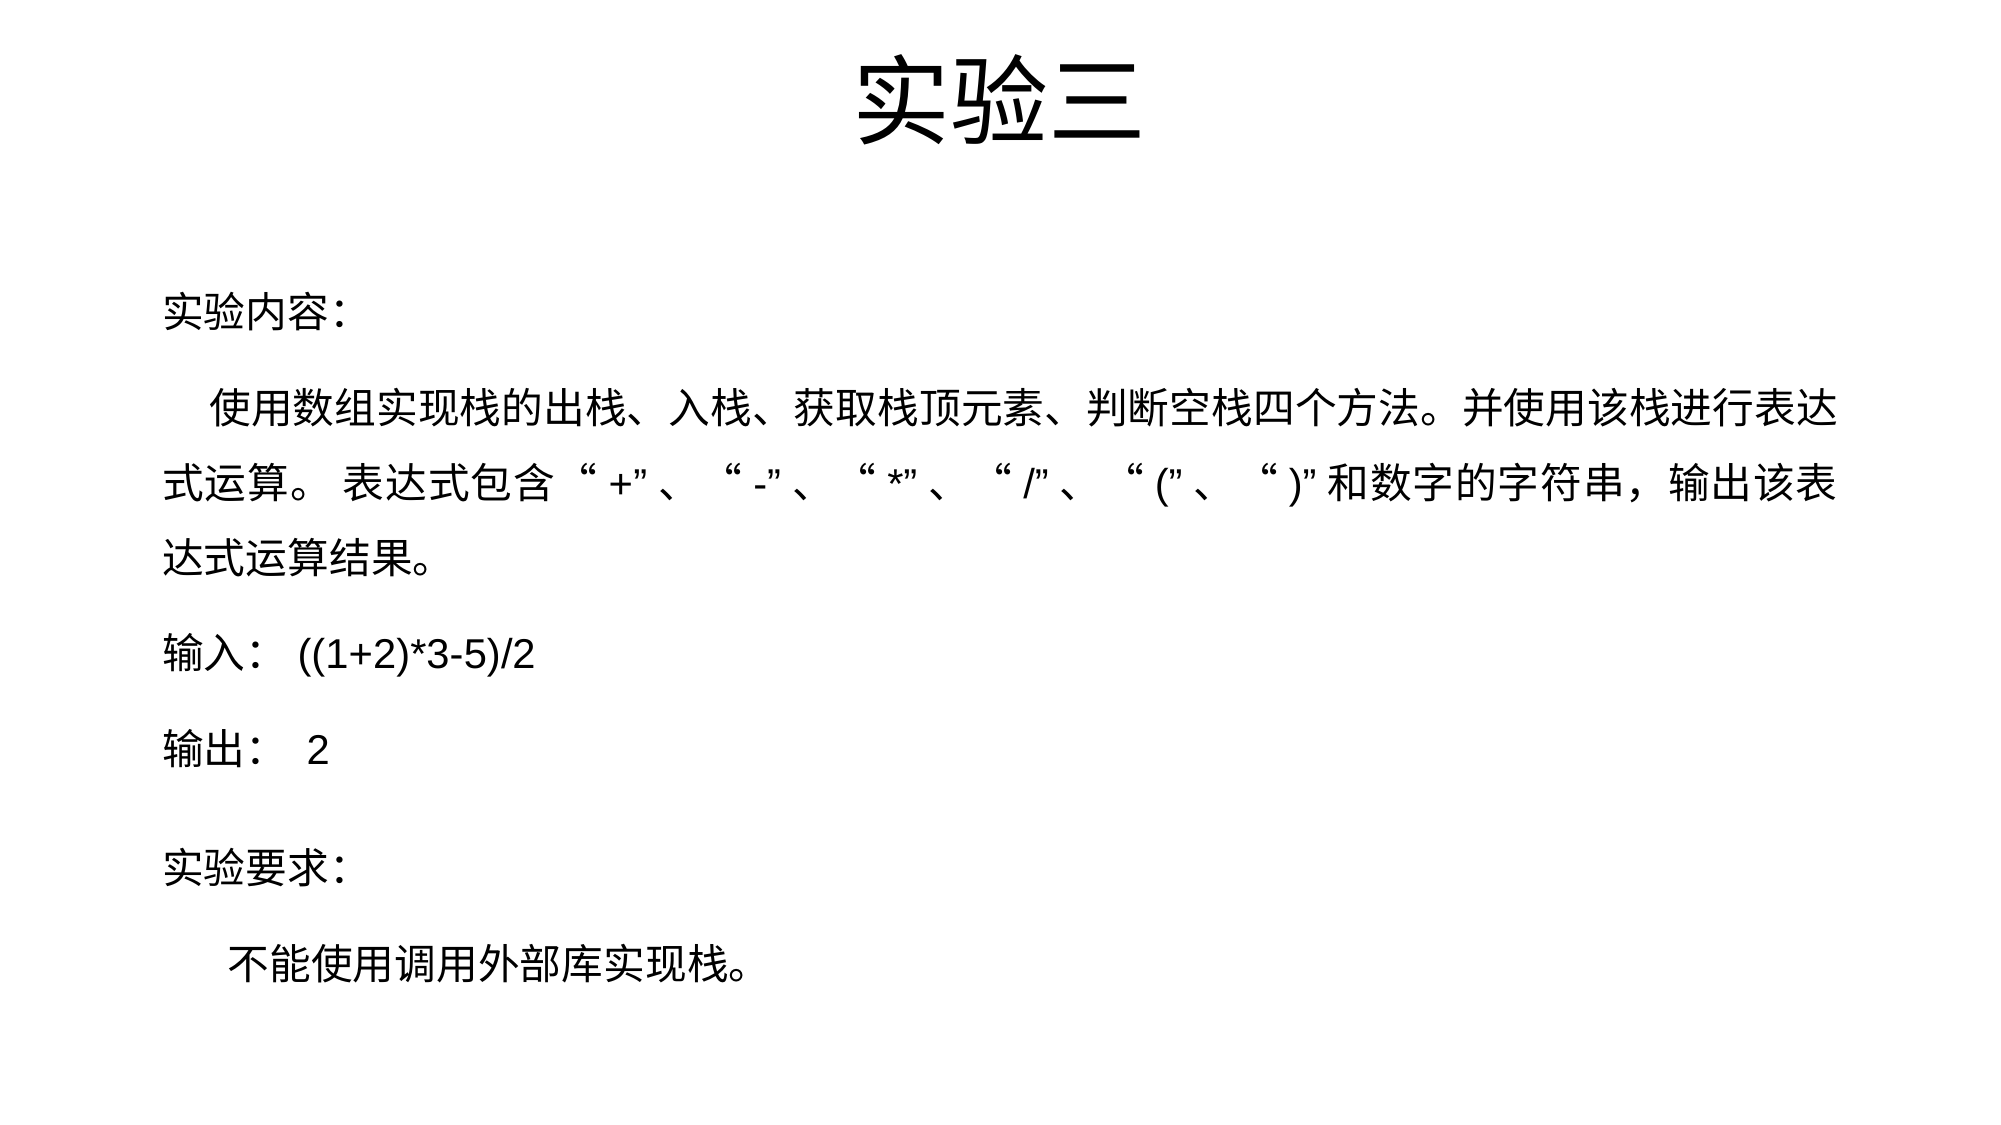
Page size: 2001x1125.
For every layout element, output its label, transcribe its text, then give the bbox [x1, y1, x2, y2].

subtitle 实验内容： 使用数组实现栈的出栈、入栈、获取栈顶元素、判断空栈四个方法。并使用该栈进行表达式运算。 表达式包含“+”、“-”、“*”、“/”、“(”、“)”和数字的字符串，输出该表达式运算结果。 输入：((1+2)*3-5)/2 输出： 2 [147, 253, 1853, 783]
text_box 实验要求： 不能使用调用外部库实现栈。 [147, 808, 1866, 1125]
title 实验三 [706, 44, 1294, 167]
